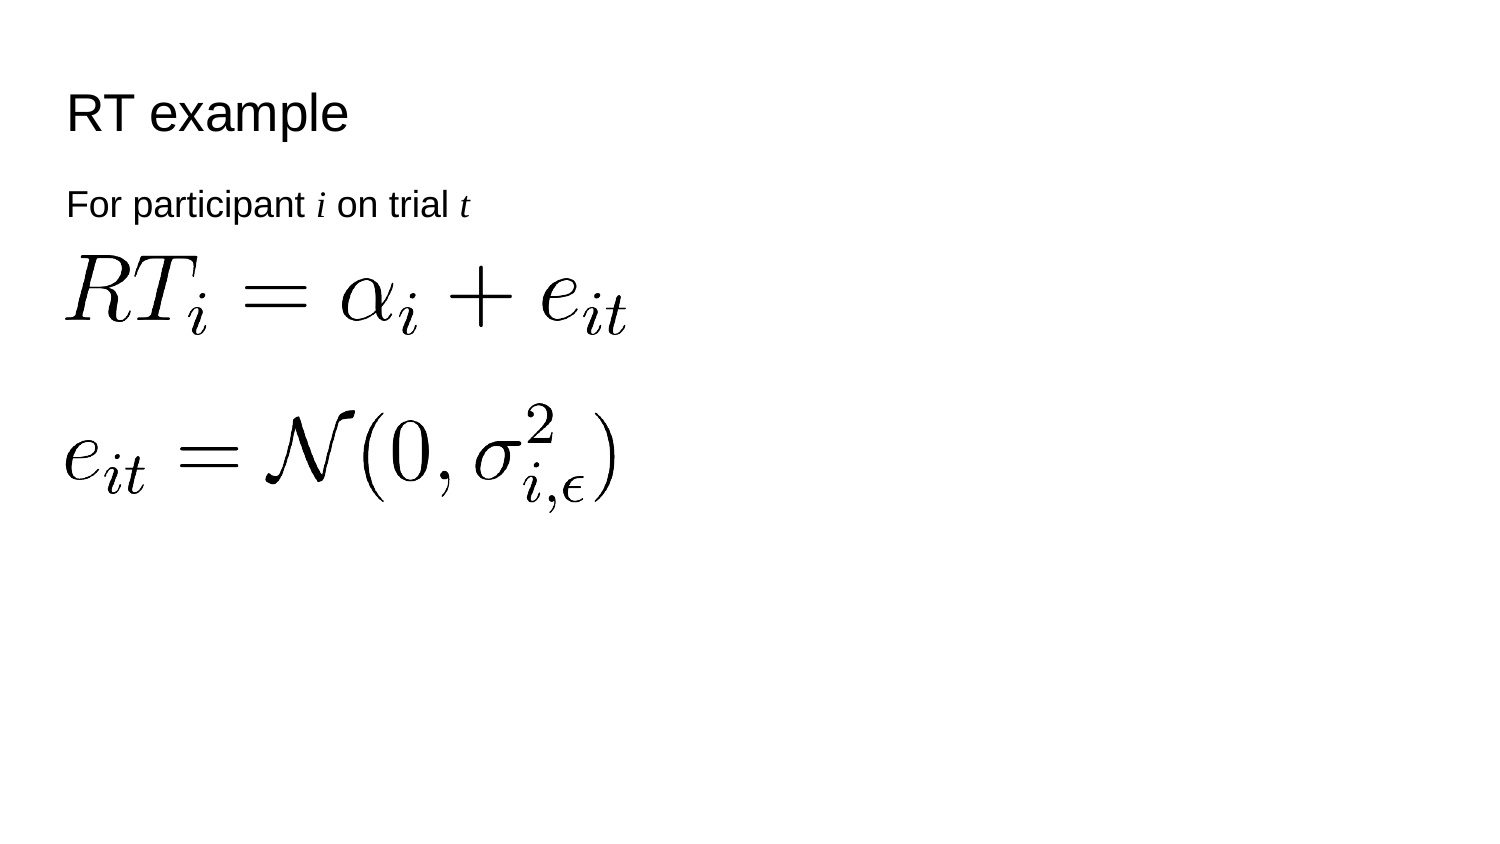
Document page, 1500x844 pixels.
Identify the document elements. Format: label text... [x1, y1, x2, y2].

list For participant i on trial t [51, 157, 1449, 719]
picture [65, 403, 615, 514]
title RT example [51, 63, 1449, 157]
picture [64, 254, 626, 336]
